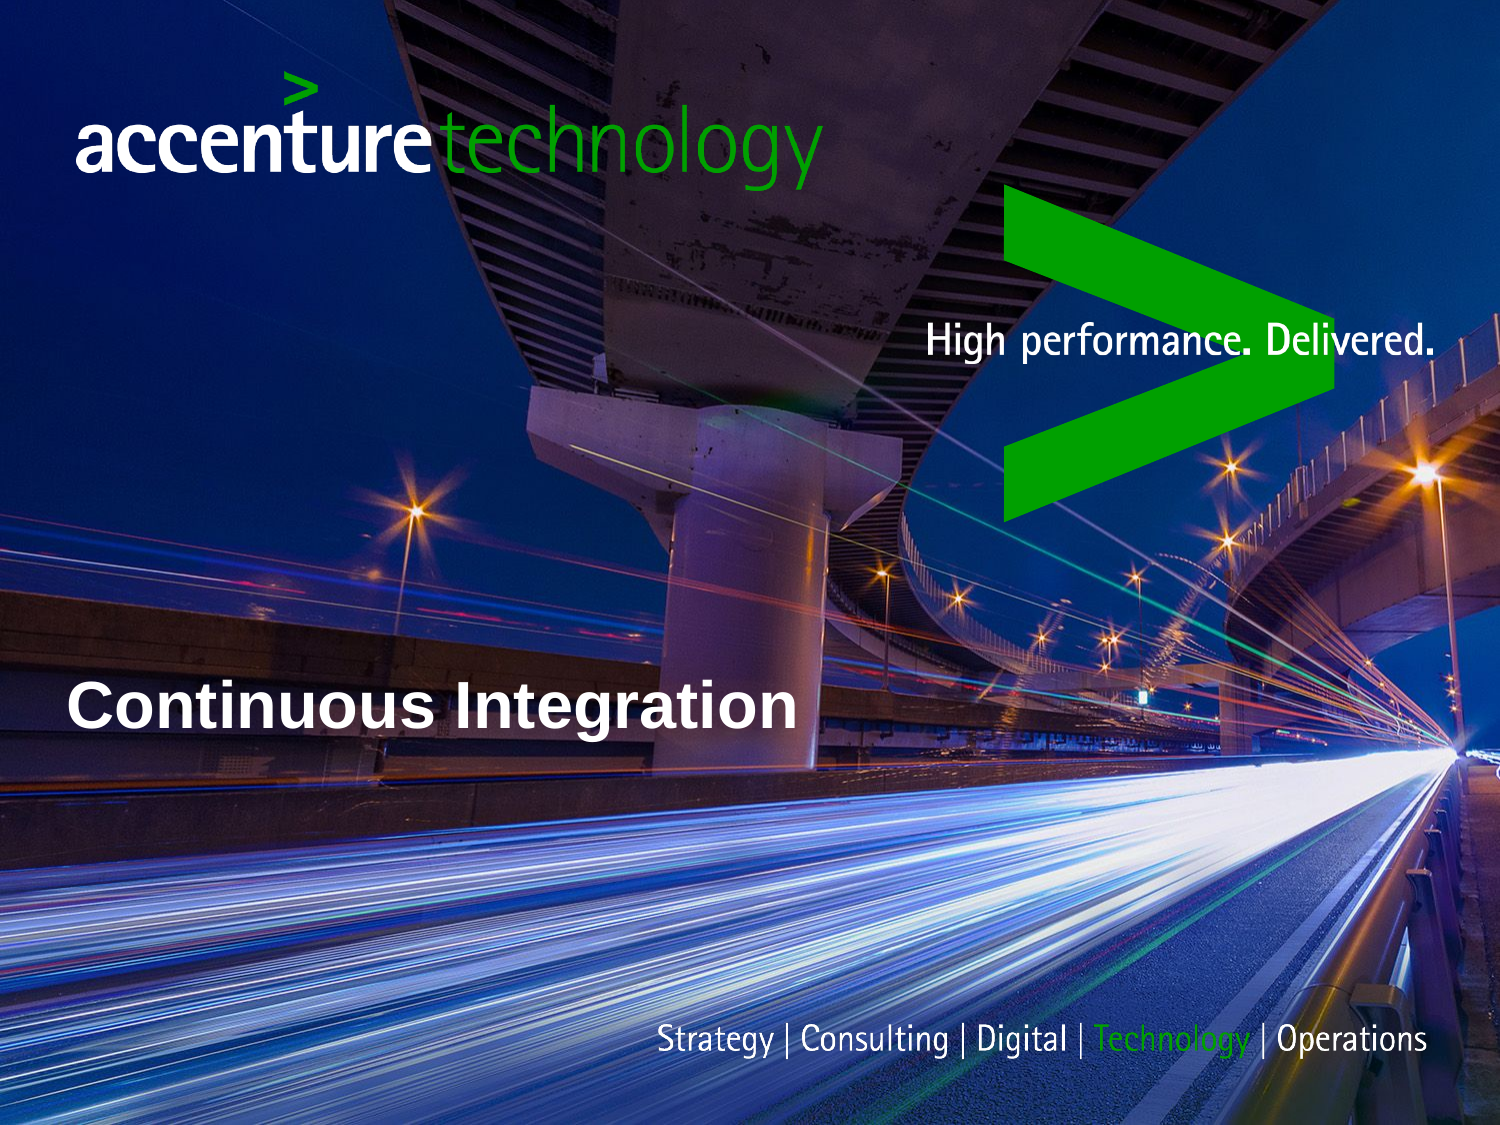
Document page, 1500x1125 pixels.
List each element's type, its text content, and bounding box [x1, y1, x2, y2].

title Continuous Integration [66, 579, 1462, 744]
picture [0, 0, 1500, 1125]
